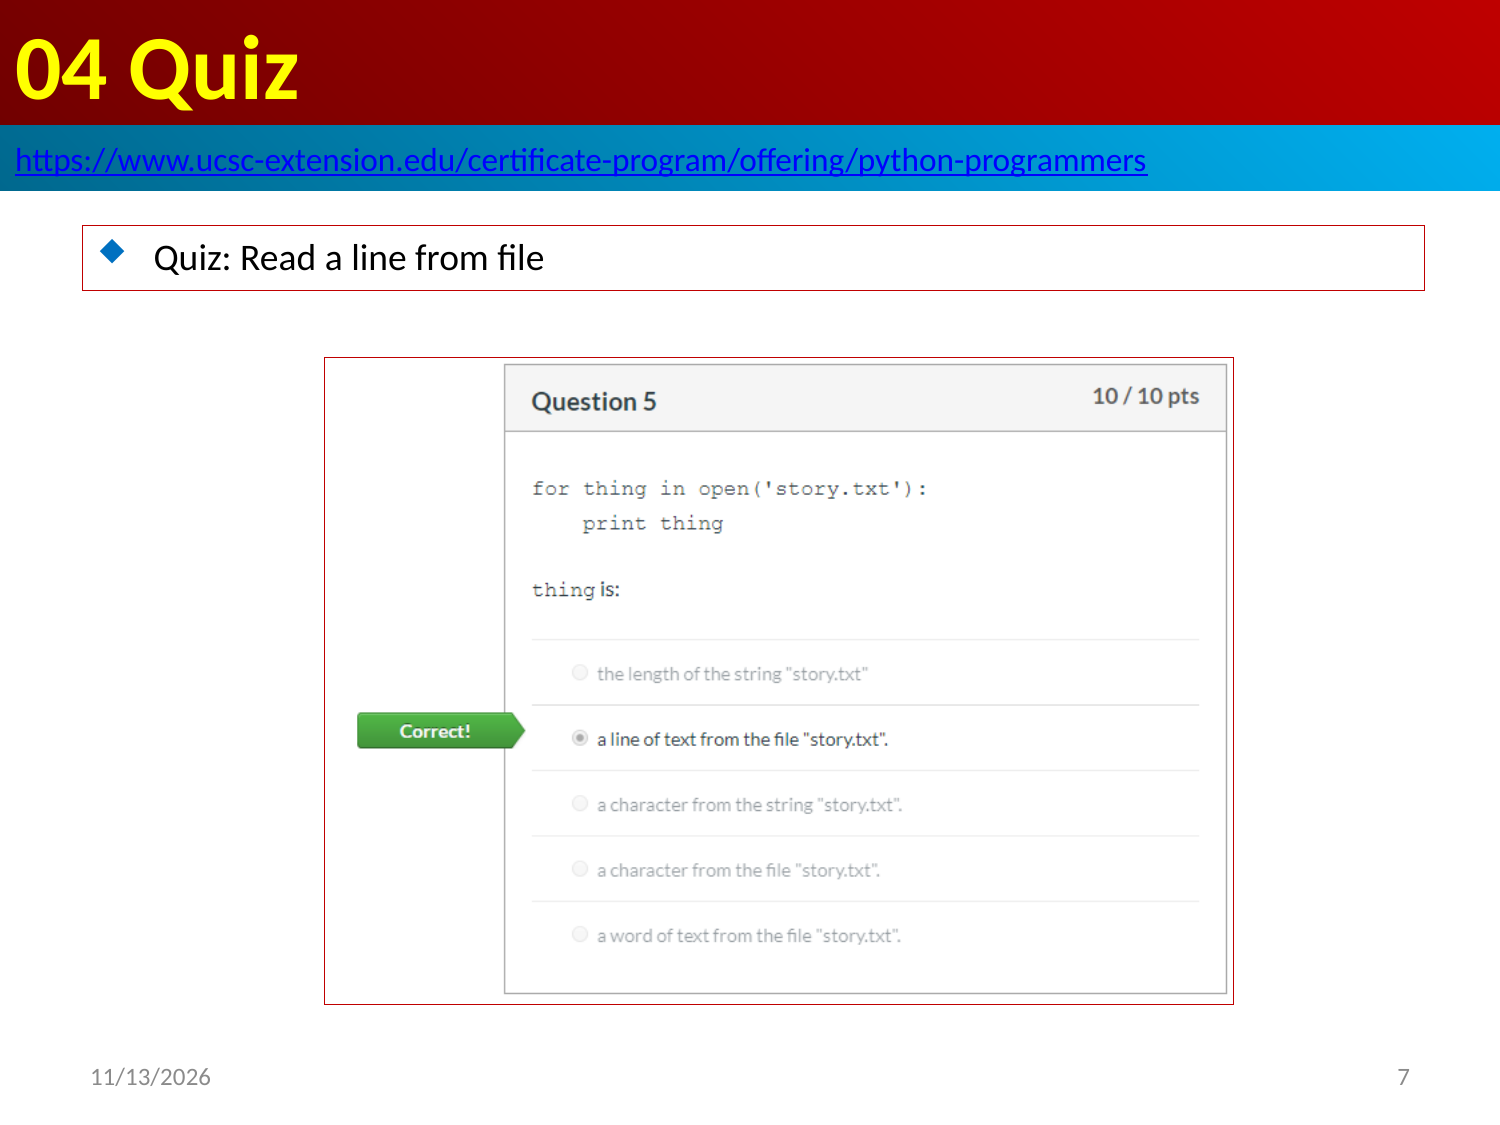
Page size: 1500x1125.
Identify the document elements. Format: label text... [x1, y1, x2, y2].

slide_number 7 [1074, 1042, 1425, 1109]
subtitle Quiz: Read a line from file [82, 225, 1425, 291]
title 04 Quiz [0, 0, 1500, 125]
picture [324, 356, 1234, 1005]
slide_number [75, 1042, 425, 1109]
text_box https://www.ucsc-extension.edu/certificate-program/offering/python-programmers [0, 125, 1500, 191]
